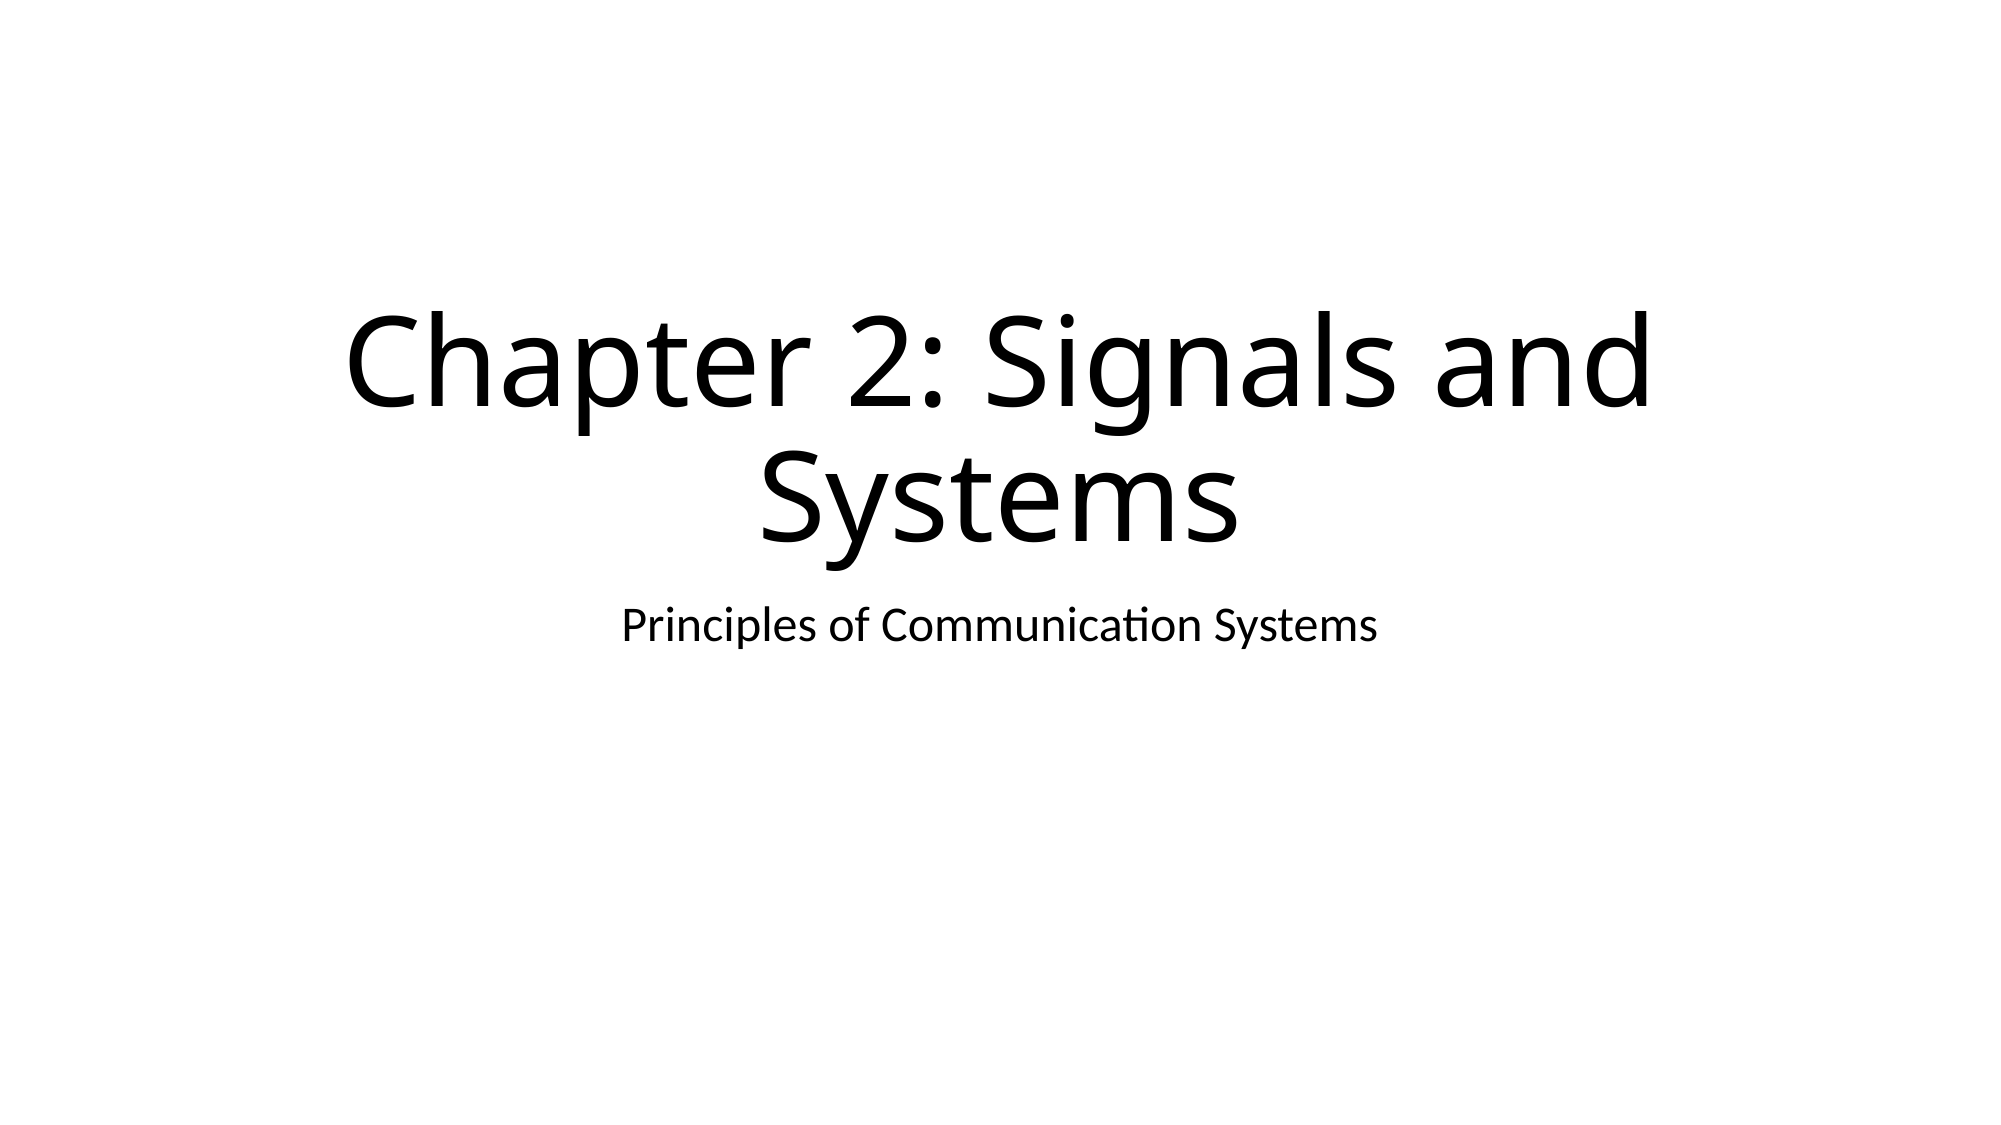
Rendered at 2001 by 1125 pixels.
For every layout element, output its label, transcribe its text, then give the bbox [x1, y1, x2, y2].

subtitle Principles of Communication Systems [249, 590, 1750, 863]
title Chapter 2: Signals and Systems [249, 184, 1750, 576]
